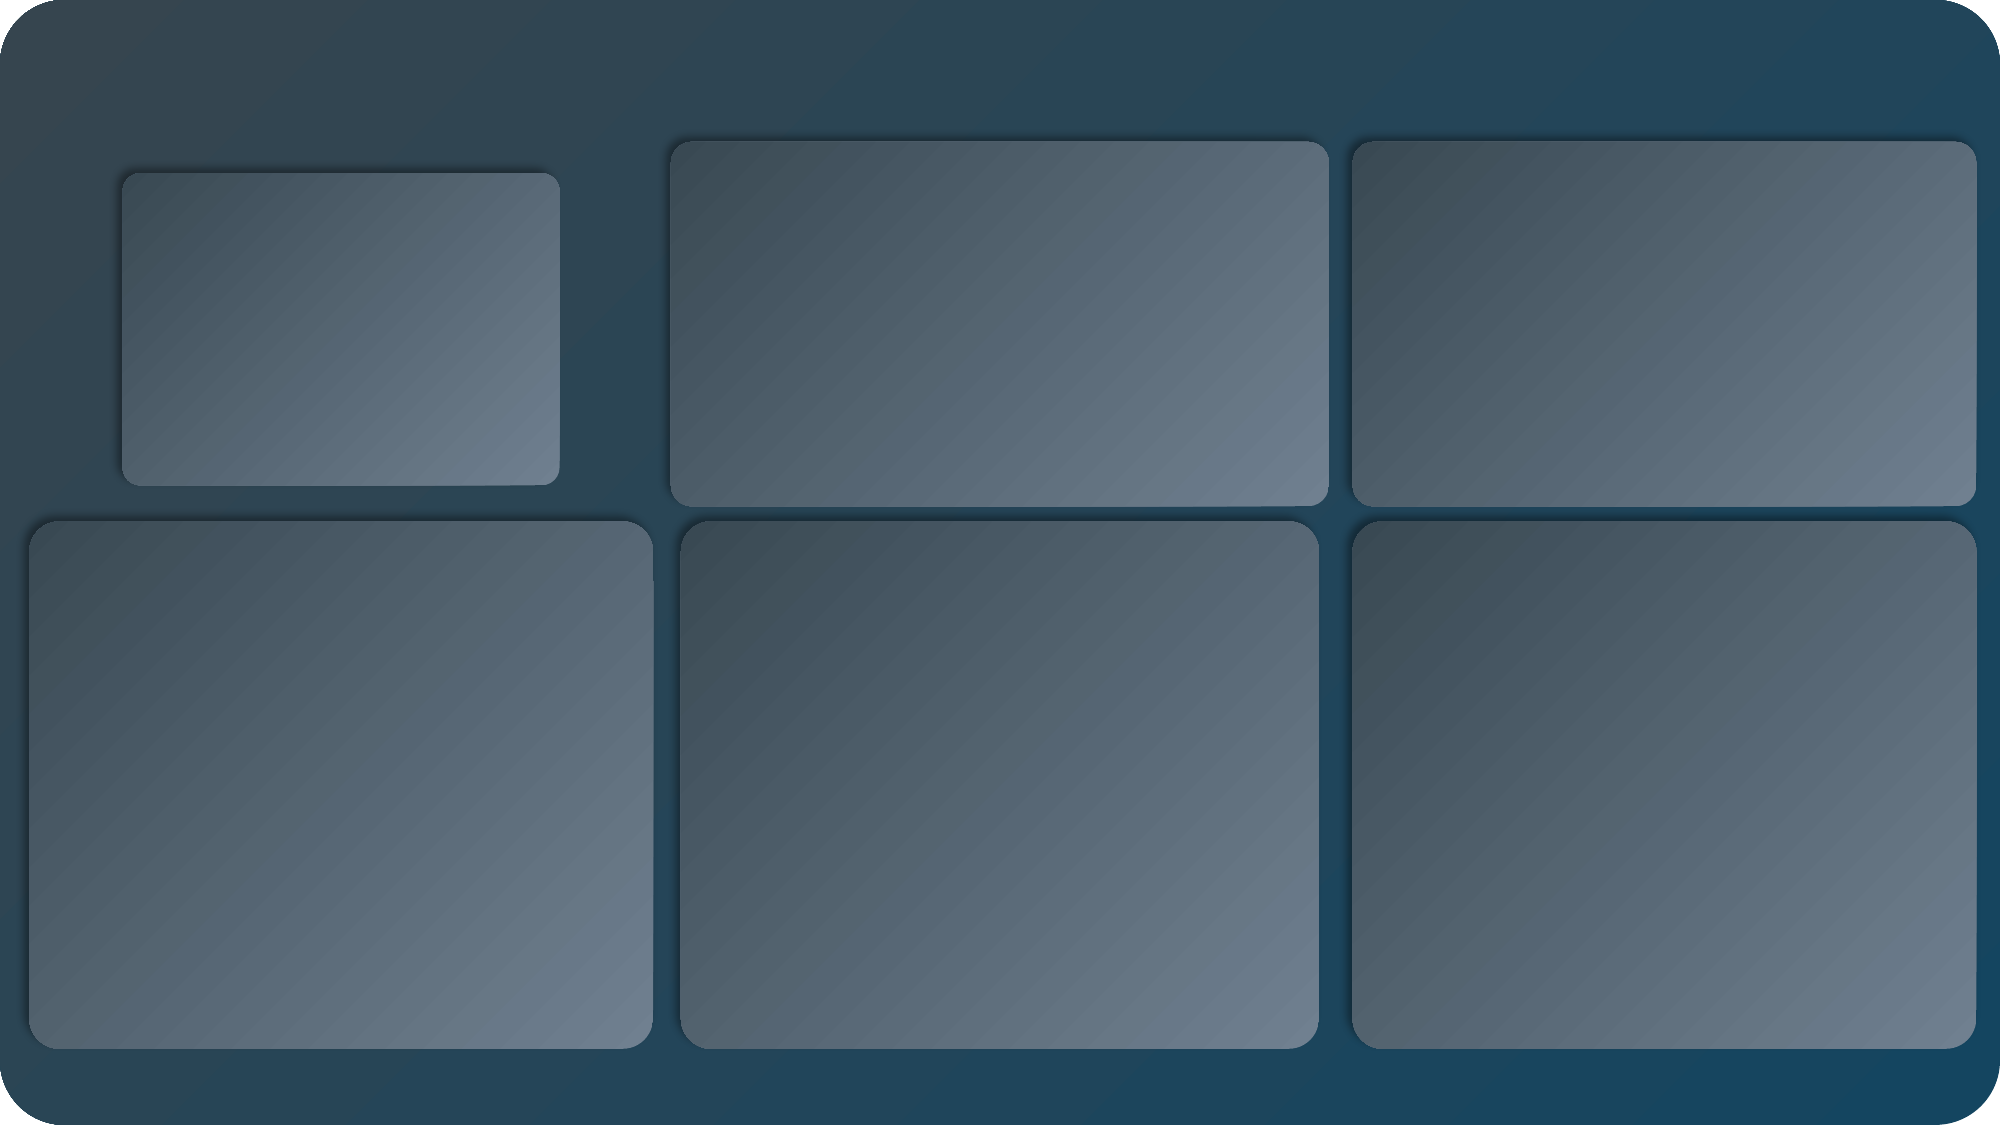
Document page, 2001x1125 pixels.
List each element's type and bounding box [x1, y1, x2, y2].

text_box [121, 171, 562, 487]
text_box [0, 0, 2000, 1125]
text_box [1351, 140, 1978, 508]
text_box [1351, 519, 1978, 1051]
text_box [679, 519, 1321, 1051]
text_box [669, 140, 1331, 508]
text_box [27, 519, 655, 1051]
